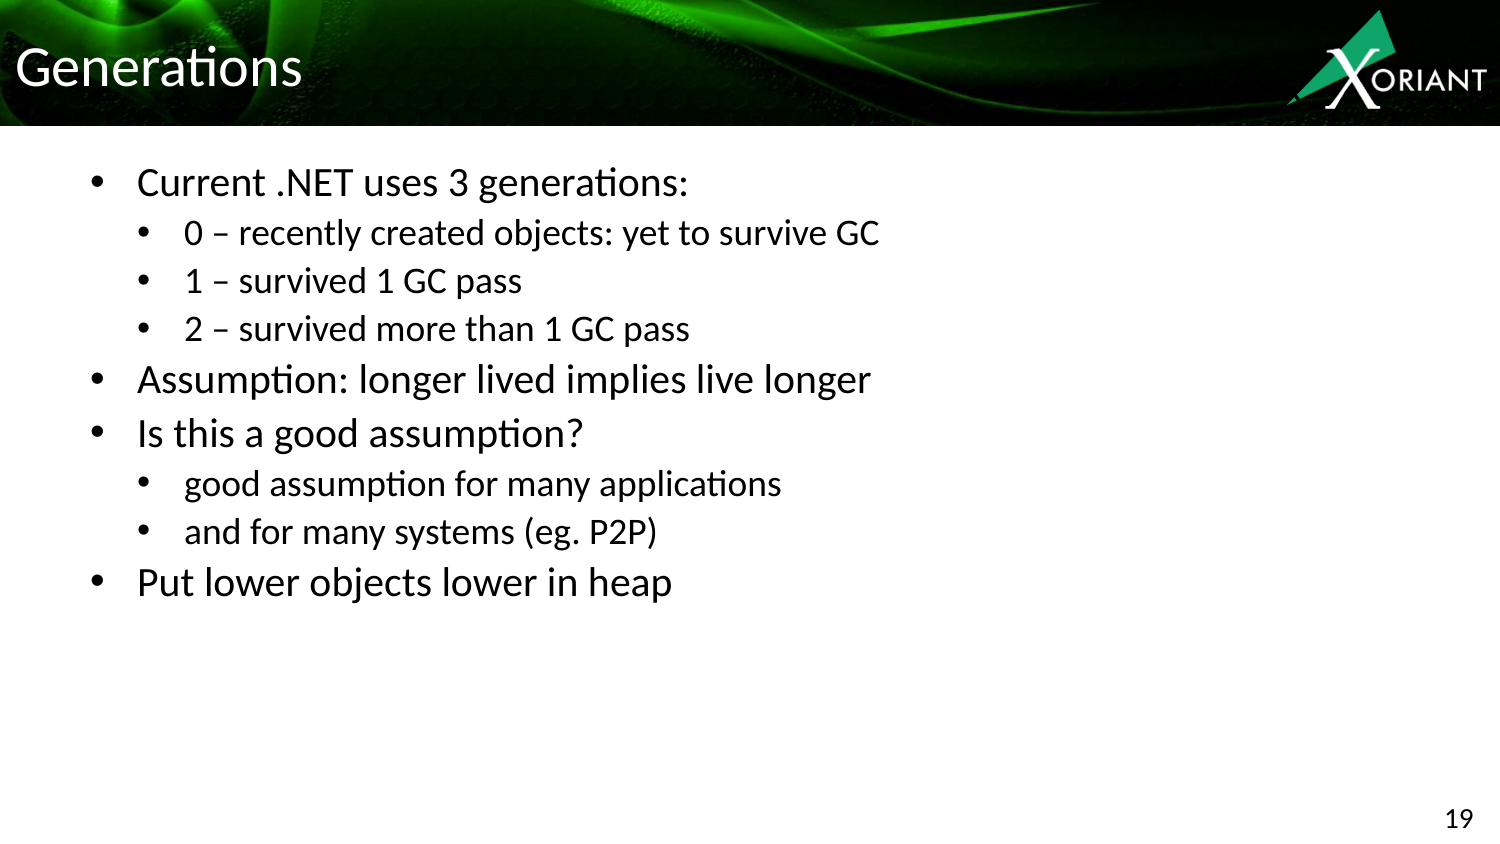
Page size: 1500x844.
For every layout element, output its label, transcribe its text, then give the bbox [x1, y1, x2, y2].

picture [1270, 0, 1500, 126]
slide_number 19 [1429, 792, 1499, 842]
list Current .NET uses 3 generations: 0 – recently created objects: yet to survive GC 1 – survived 1 GC pass 2 – survived more than 1 GC pass Assumption: longer lived implies live longer Is this a good assumption? good assumption for many applications and for many systems (eg. P2P) Put lower objects lower in heap [75, 153, 1394, 793]
title Generations [0, 0, 1270, 126]
